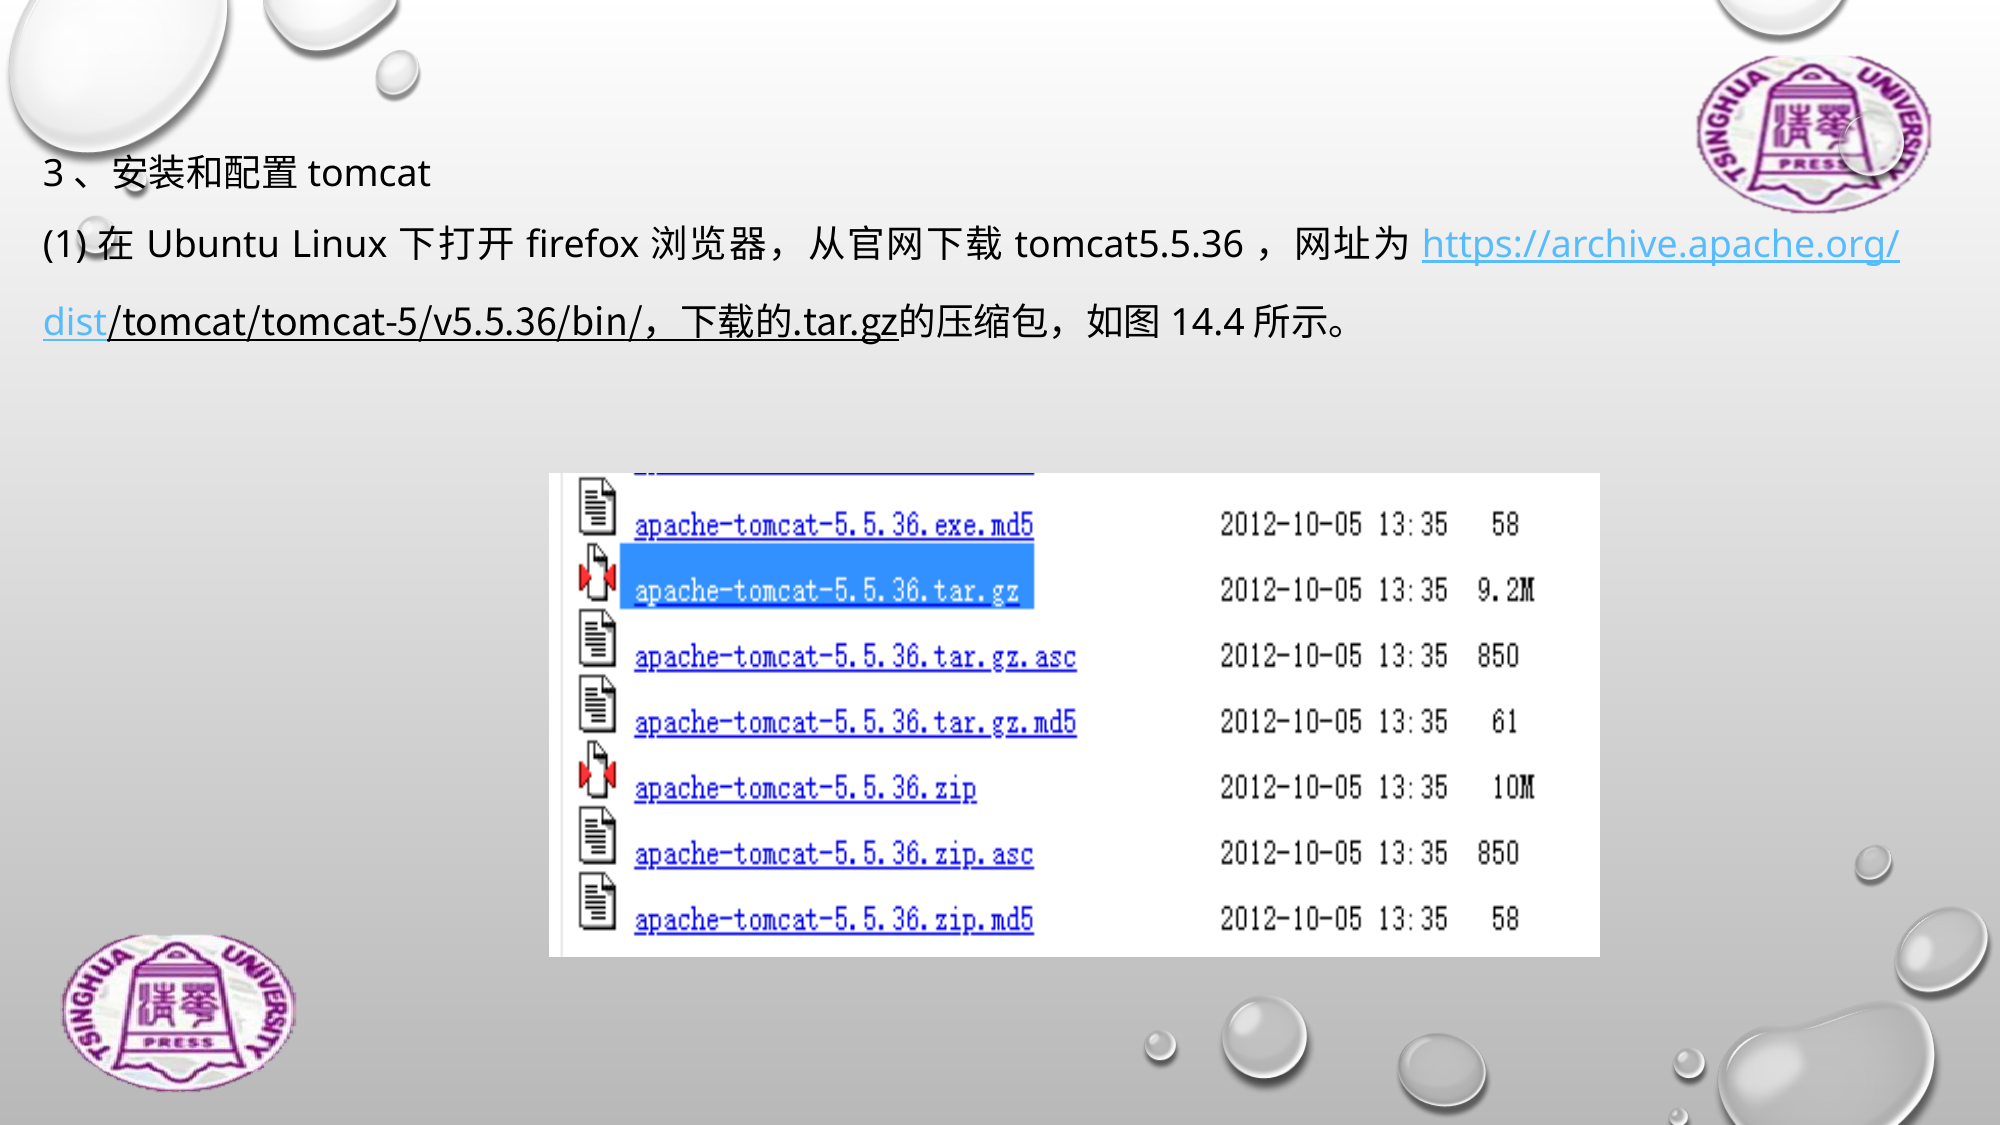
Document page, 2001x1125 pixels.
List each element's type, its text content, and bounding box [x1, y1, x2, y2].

text_box 3、安装和配置tomcat (1)在Ubuntu Linux下打开firefox浏览器，从官网下载tomcat5.5.36，网址为https://archive.apache.org/dist/tomcat/tomcat-5/v5.5.36/bin/，下载的.tar.gz的压缩包，如图14.4所示。 [28, 119, 1916, 360]
picture [0, 0, 2000, 1125]
